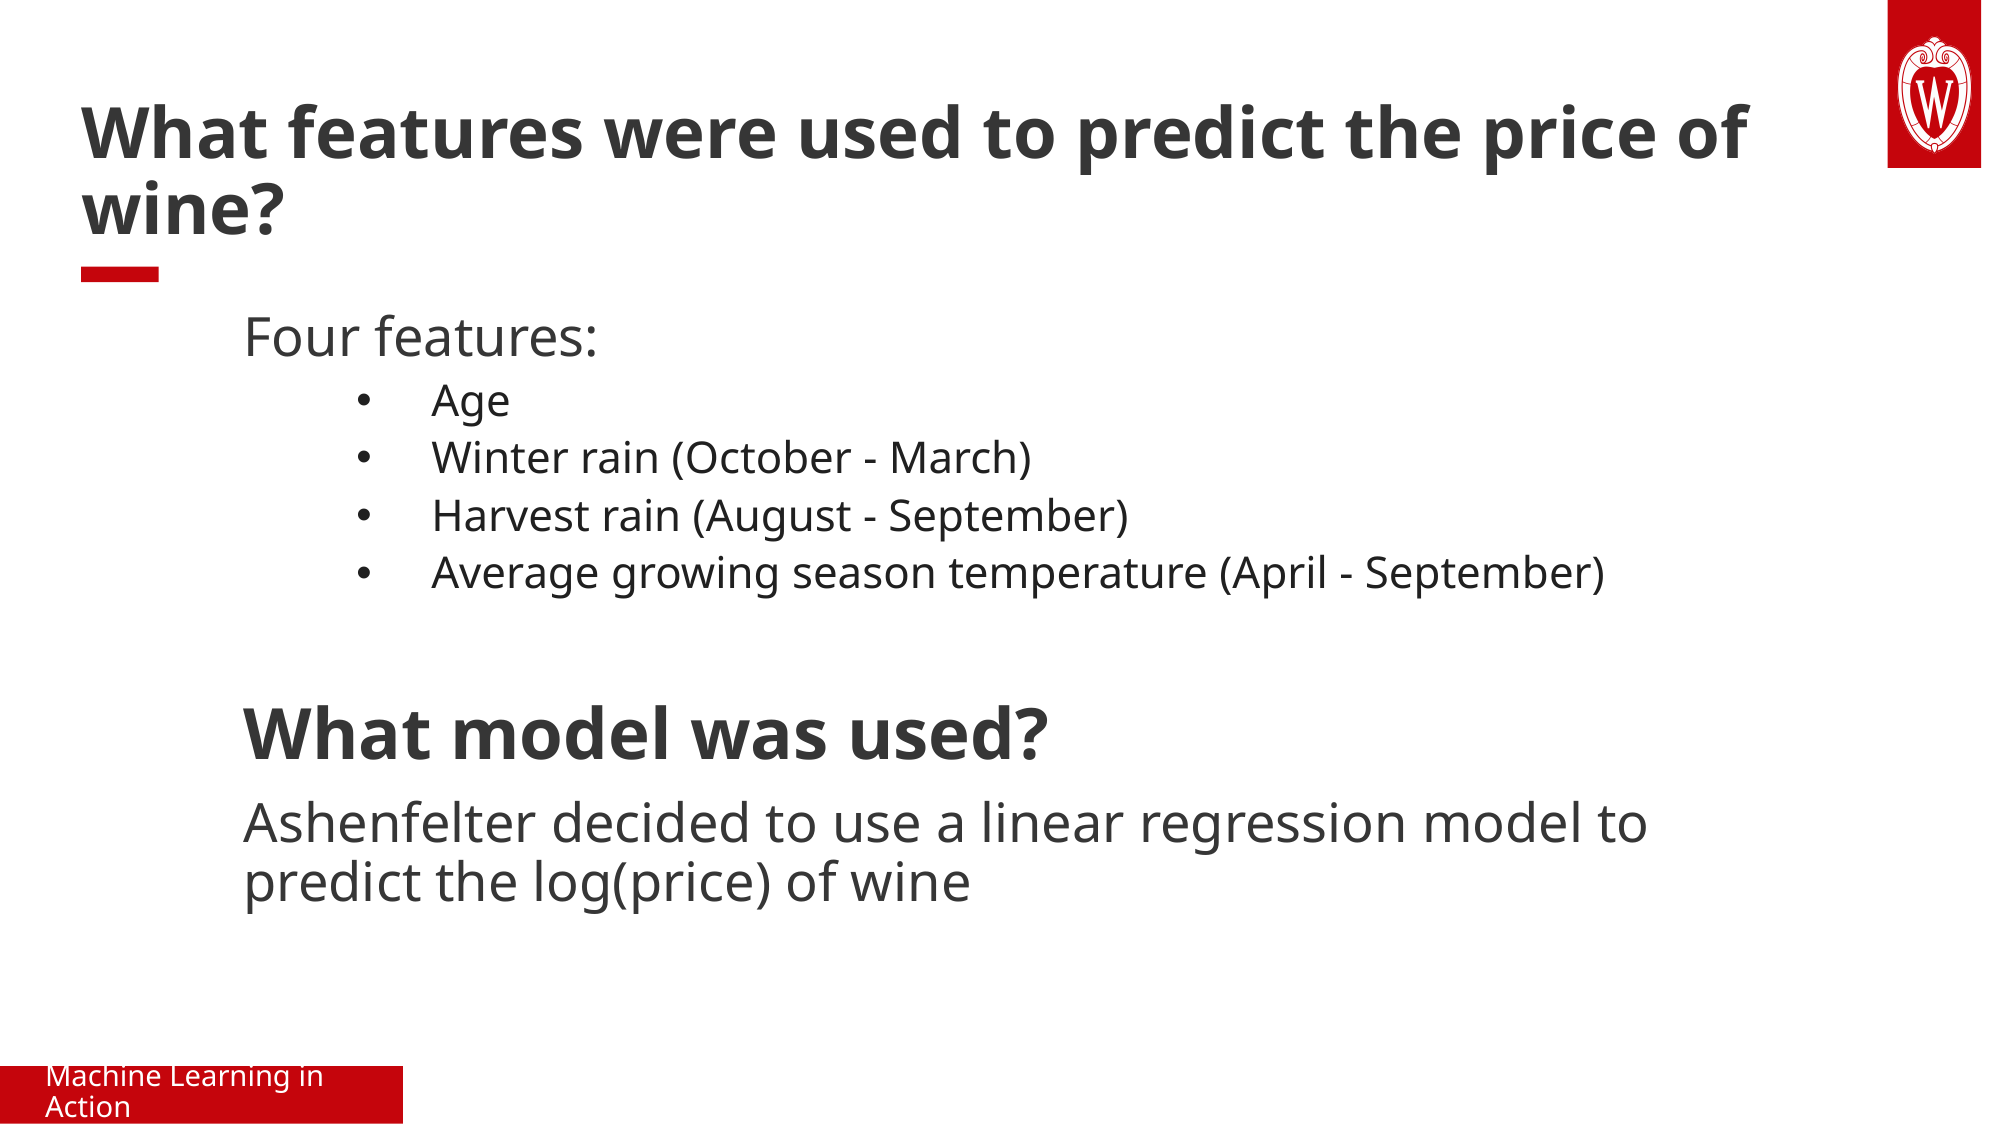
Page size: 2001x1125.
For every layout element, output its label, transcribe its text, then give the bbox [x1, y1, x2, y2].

title What features were used to predict the price of wine? [81, 75, 1832, 250]
list Machine Learning in Action [0, 1066, 403, 1124]
list Four features: Age Winter rain (October - March) Harvest rain (August - September) Average growing season temperature (April - September) What model was used? Ashenfelter decided to use a linear regression model to predict the log(price) of wine [243, 301, 1832, 1032]
picture [1897, 36, 1972, 154]
